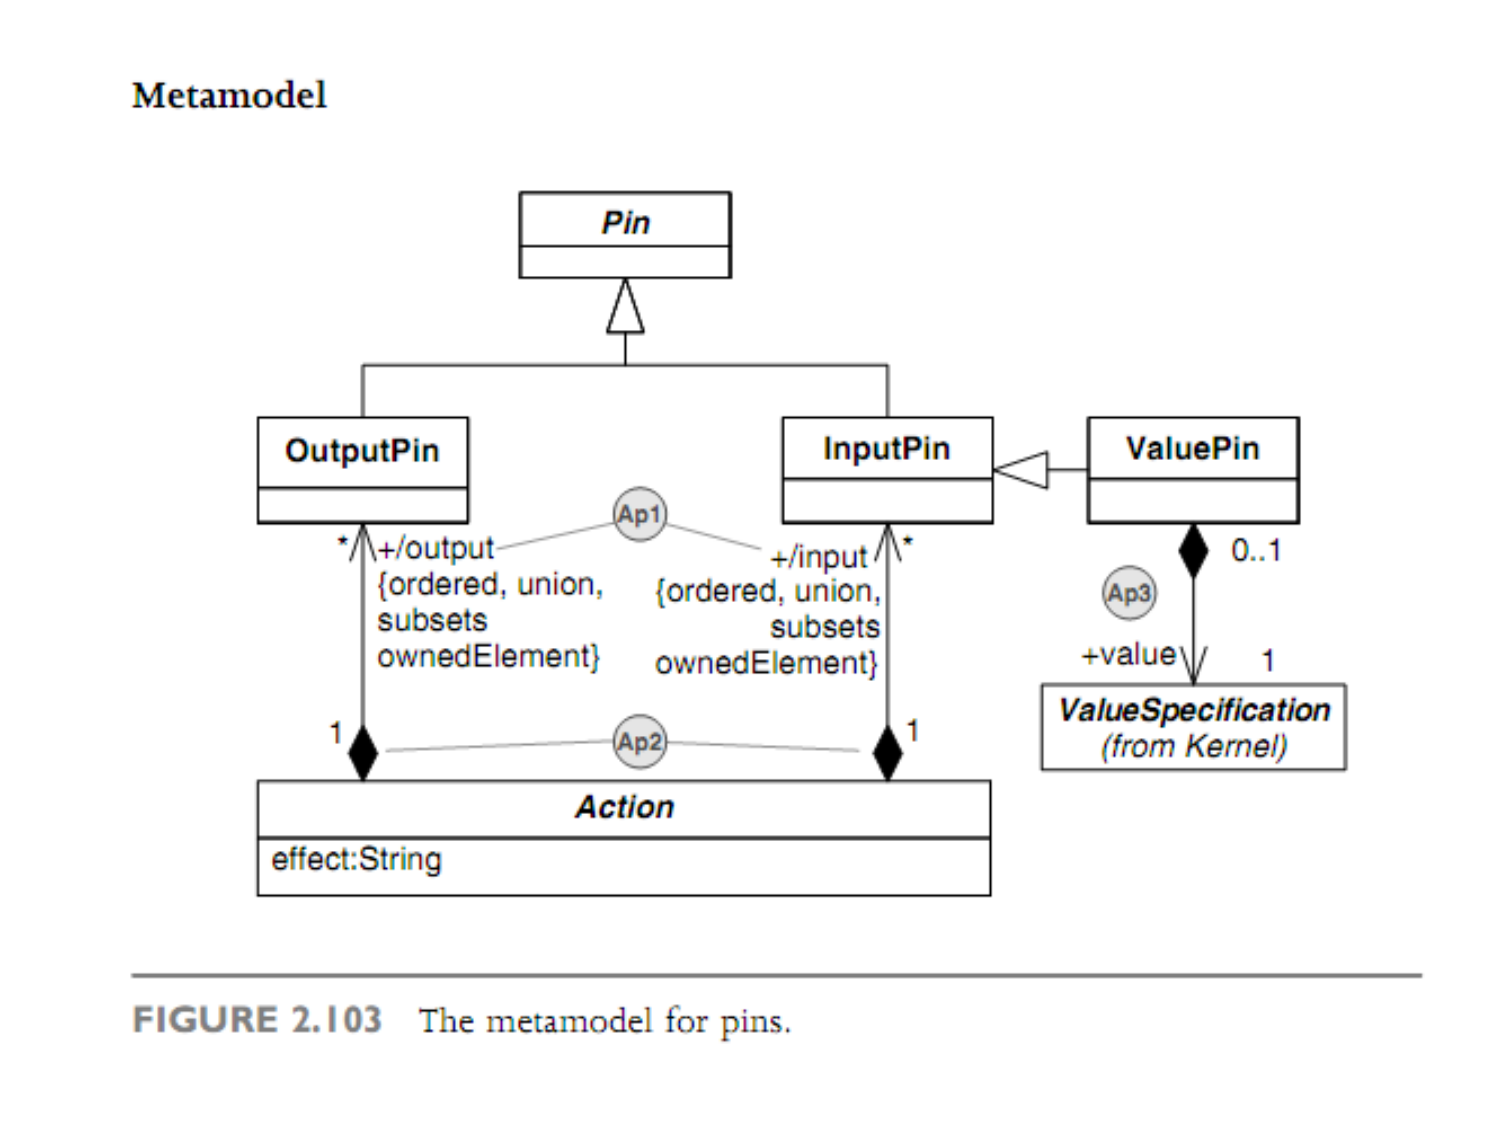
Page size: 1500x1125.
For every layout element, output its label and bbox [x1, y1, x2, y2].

picture [66, 54, 1434, 1071]
